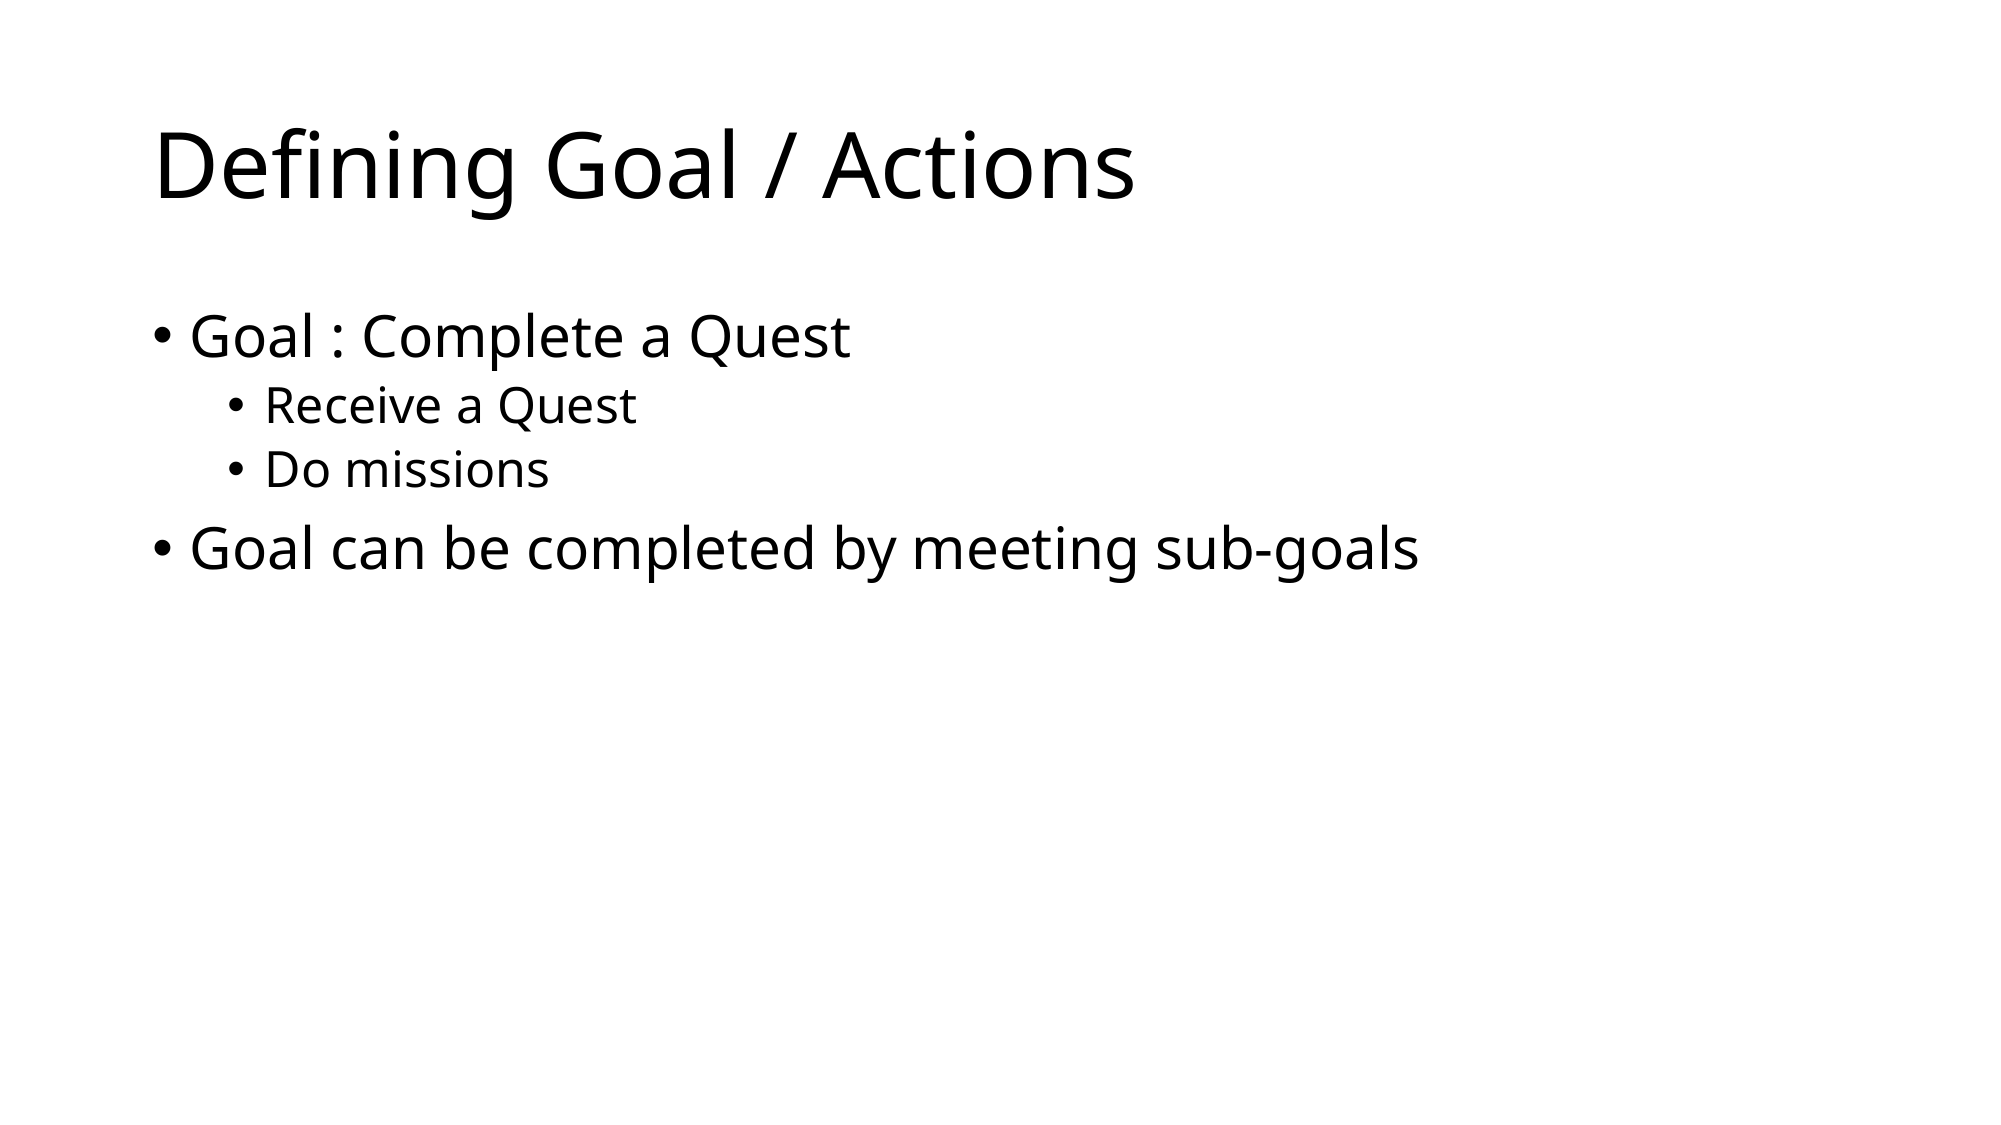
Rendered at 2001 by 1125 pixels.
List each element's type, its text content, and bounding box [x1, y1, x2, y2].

list Goal : Complete a Quest Receive a Quest Do missions Goal can be completed by meeting sub-goals [137, 299, 1863, 1014]
title Defining Goal / Actions [137, 59, 1863, 278]
